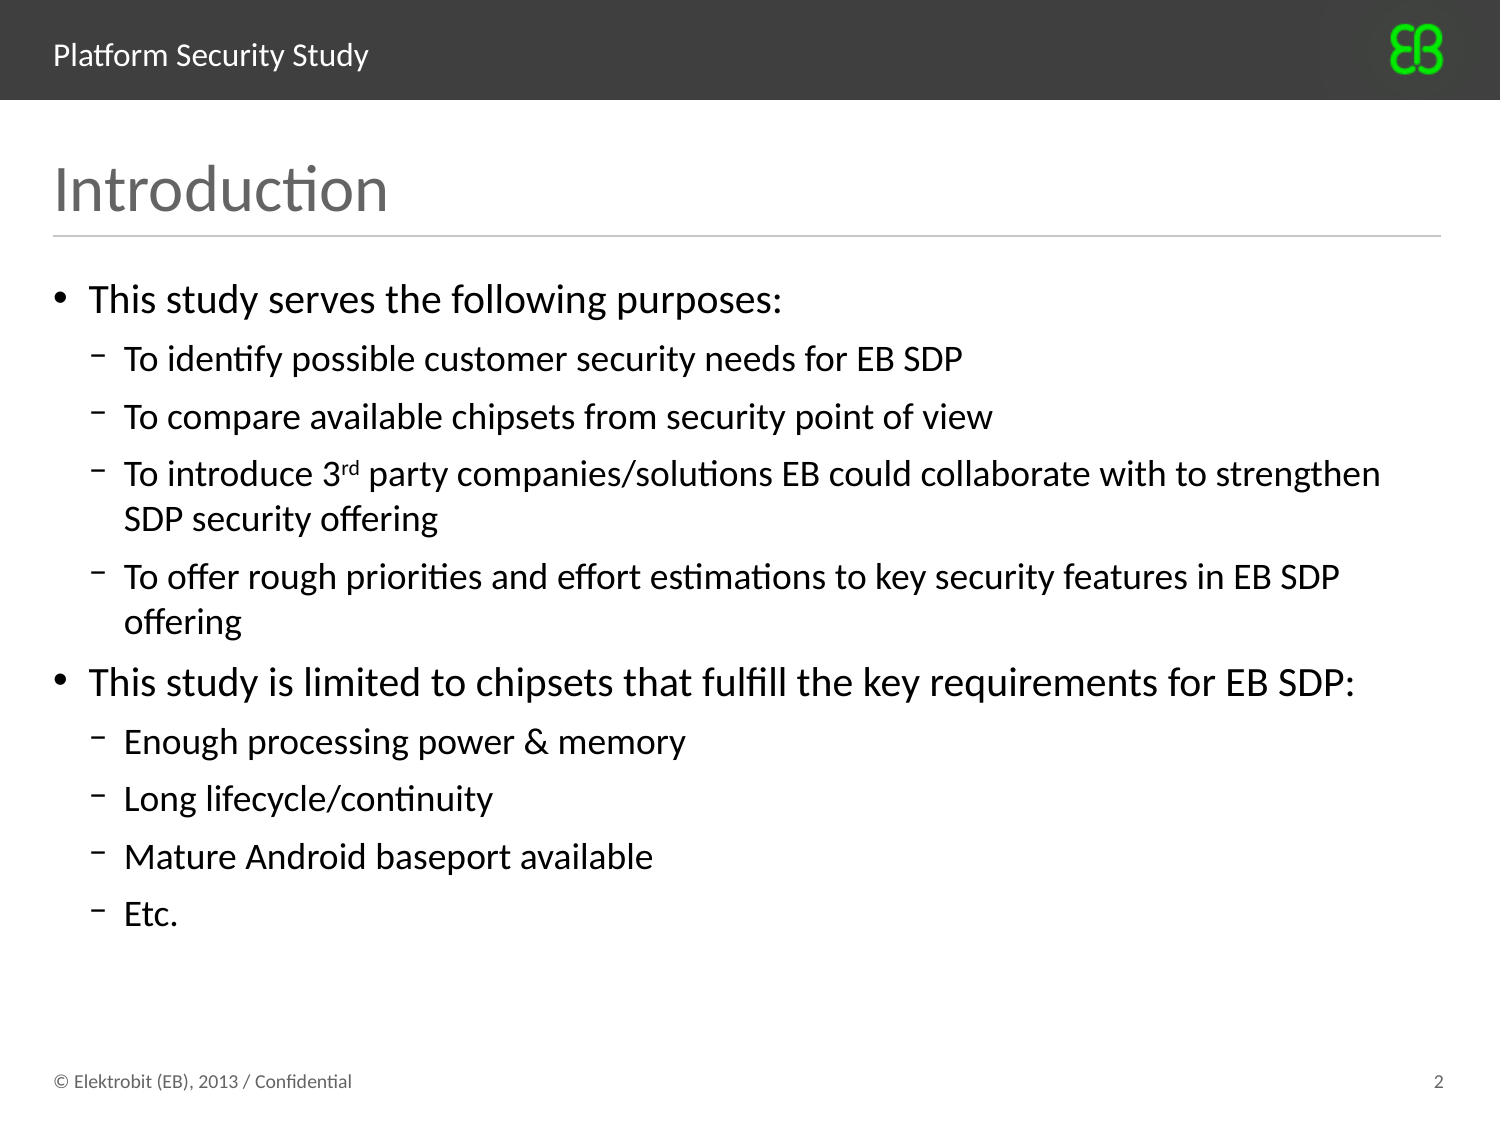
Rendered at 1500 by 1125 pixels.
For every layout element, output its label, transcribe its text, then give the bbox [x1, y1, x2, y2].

list This study serves the following purposes: To identify possible customer security needs for EB SDP To compare available chipsets from security point of view To introduce 3rd party companies/solutions EB could collaborate with to strengthen SDP security offering To offer rough priorities and effort estimations to key security features in EB SDP offering This study is limited to chipsets that fulfill the key requirements for EB SDP: Enough processing power & memory Long lifecycle/continuity Mature Android baseport available Etc. [53, 271, 1441, 1046]
slide_number 2 [1257, 1062, 1447, 1099]
list Introduction [53, 129, 1441, 225]
footer © Elektrobit (EB), 2013 / Confidential [53, 1062, 532, 1099]
picture [0, 0, 1500, 100]
title Platform Security Study [53, 11, 1312, 95]
